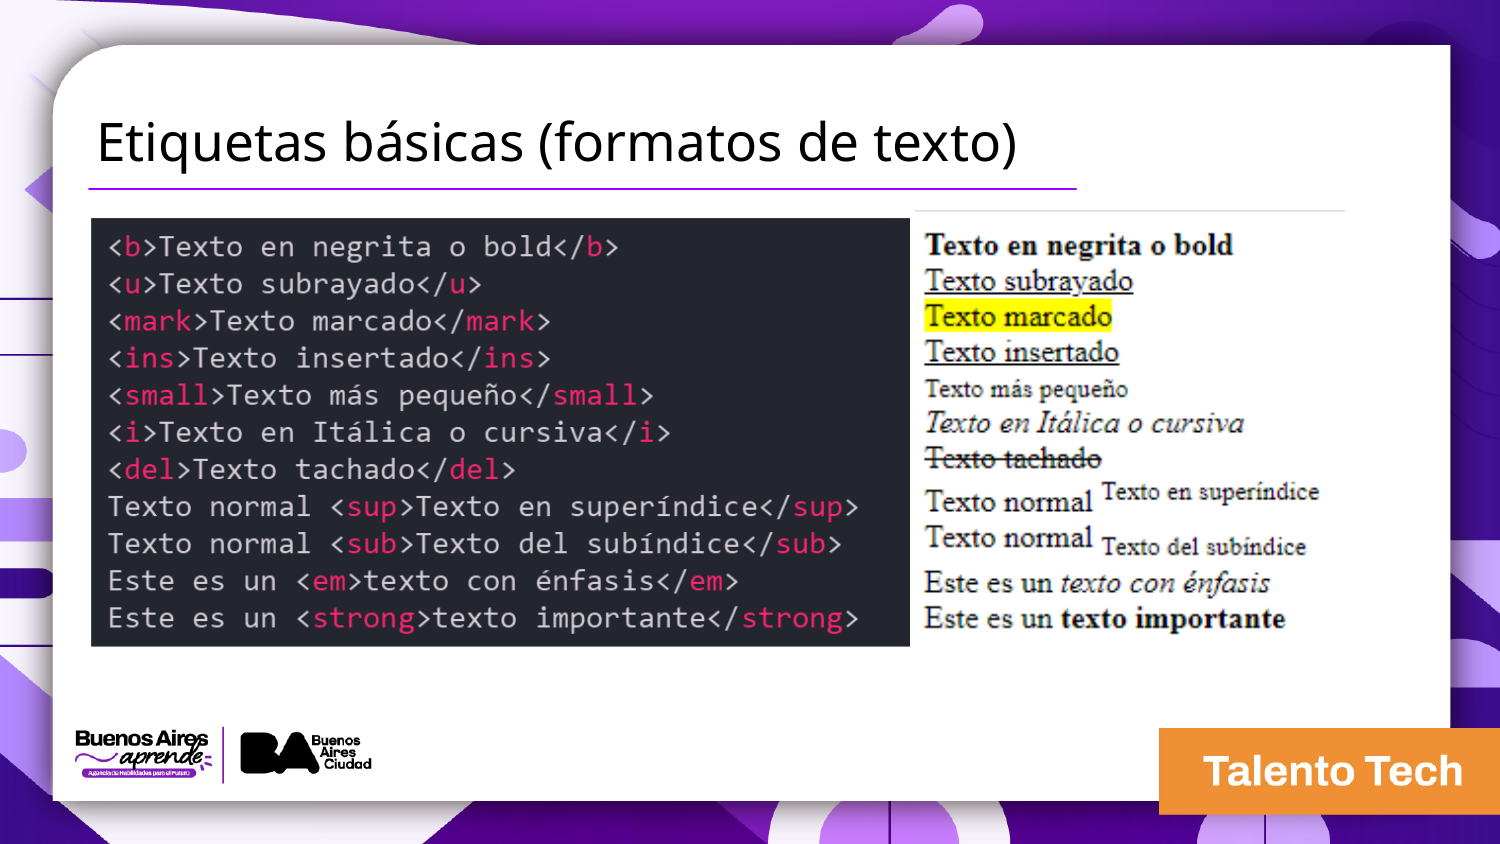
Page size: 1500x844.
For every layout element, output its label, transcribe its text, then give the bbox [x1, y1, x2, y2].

picture [0, 0, 1500, 844]
text_box Etiquetas básicas (formatos de texto) [81, 93, 1479, 188]
